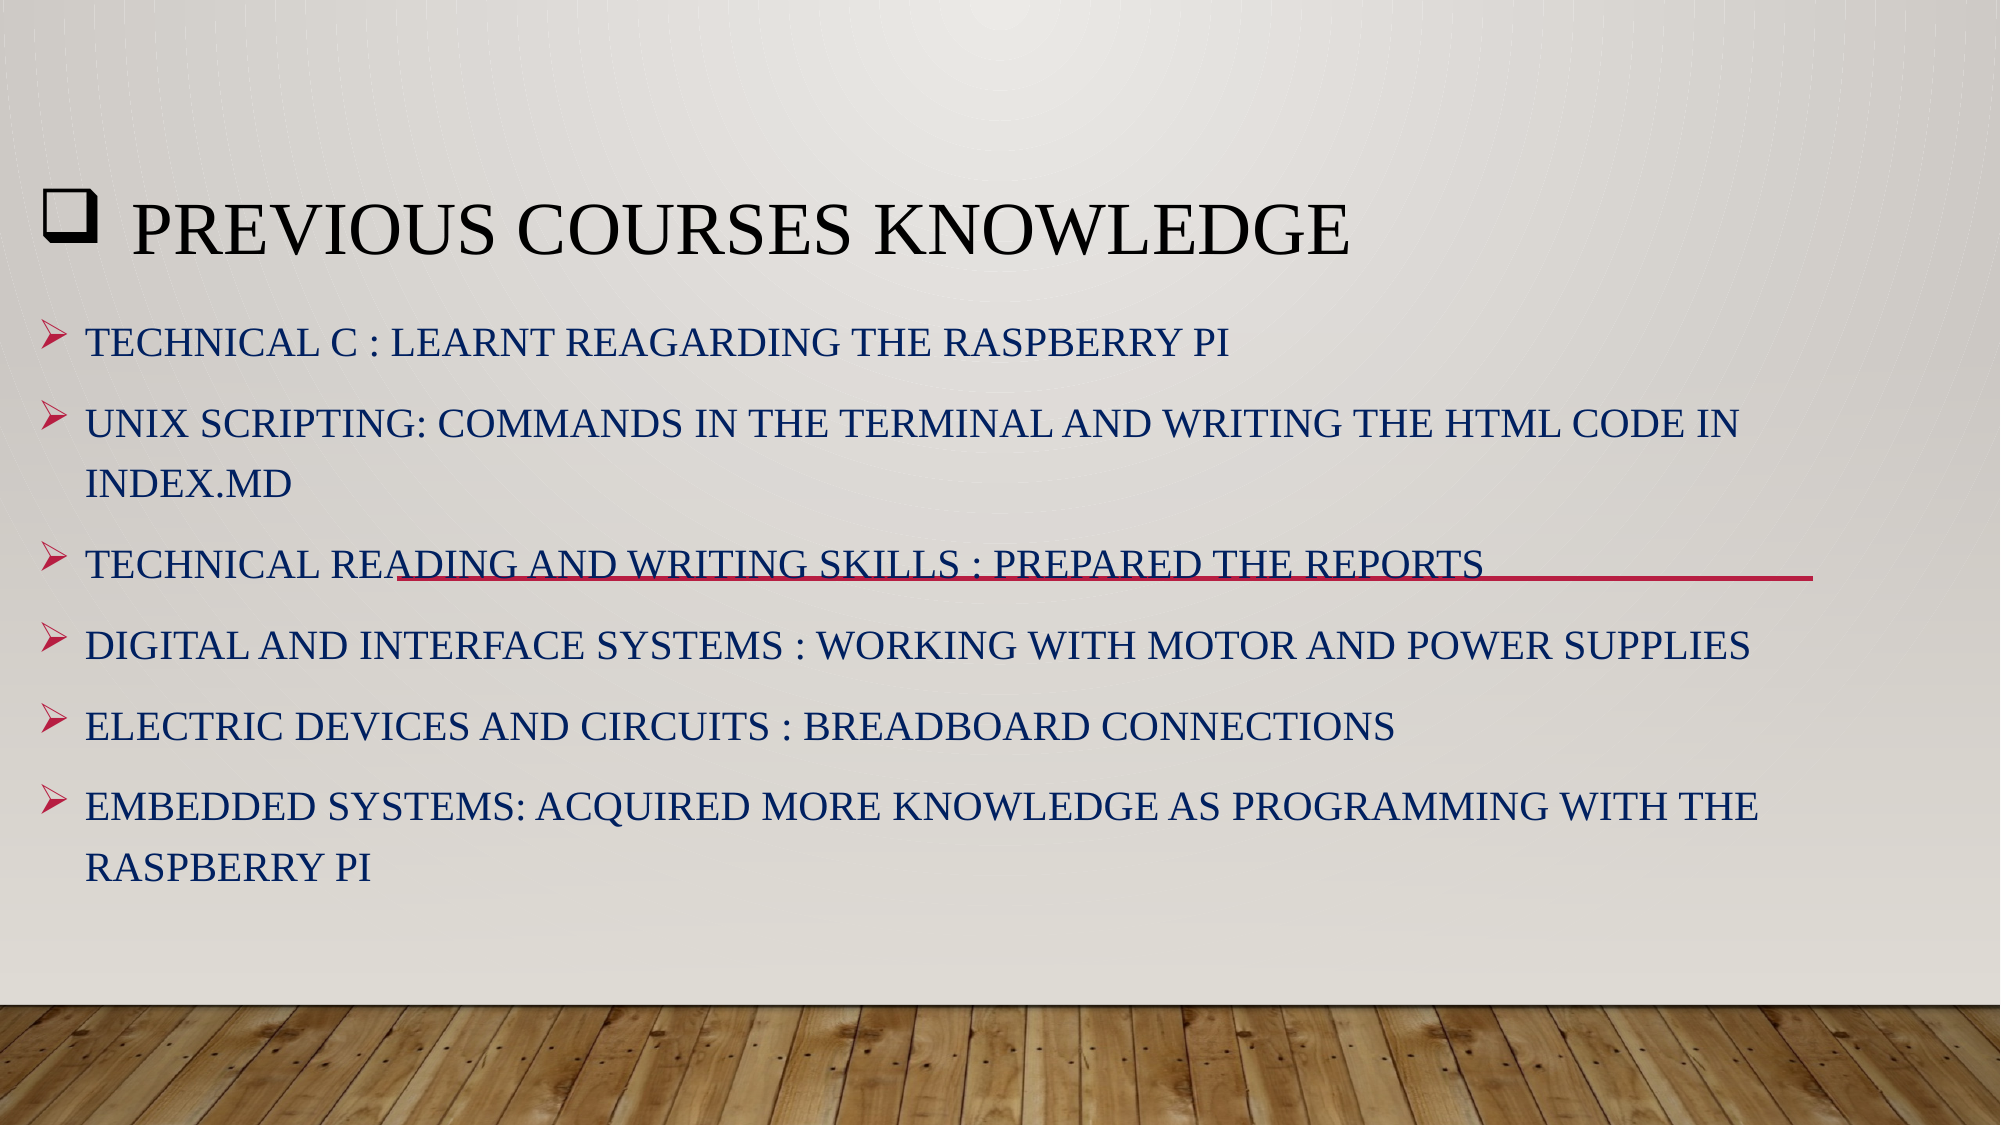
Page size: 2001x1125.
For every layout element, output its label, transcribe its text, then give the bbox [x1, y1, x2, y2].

picture [0, 1005, 2000, 1125]
title Previous courses knoWledge [22, 177, 1690, 271]
subtitle Technical c : LEARNT REAGARDING THE RASPBERRY PI Unix scripting: commands in the terminal and writing the html code in index.md Technical reading and writing skills : prepared the reports Digital and interface systems : working with motor and power supplies Electric devices and circuits : breadboard connections Embedded systems: acquired more knowledge as programming with the raspberry pi [22, 289, 1814, 948]
